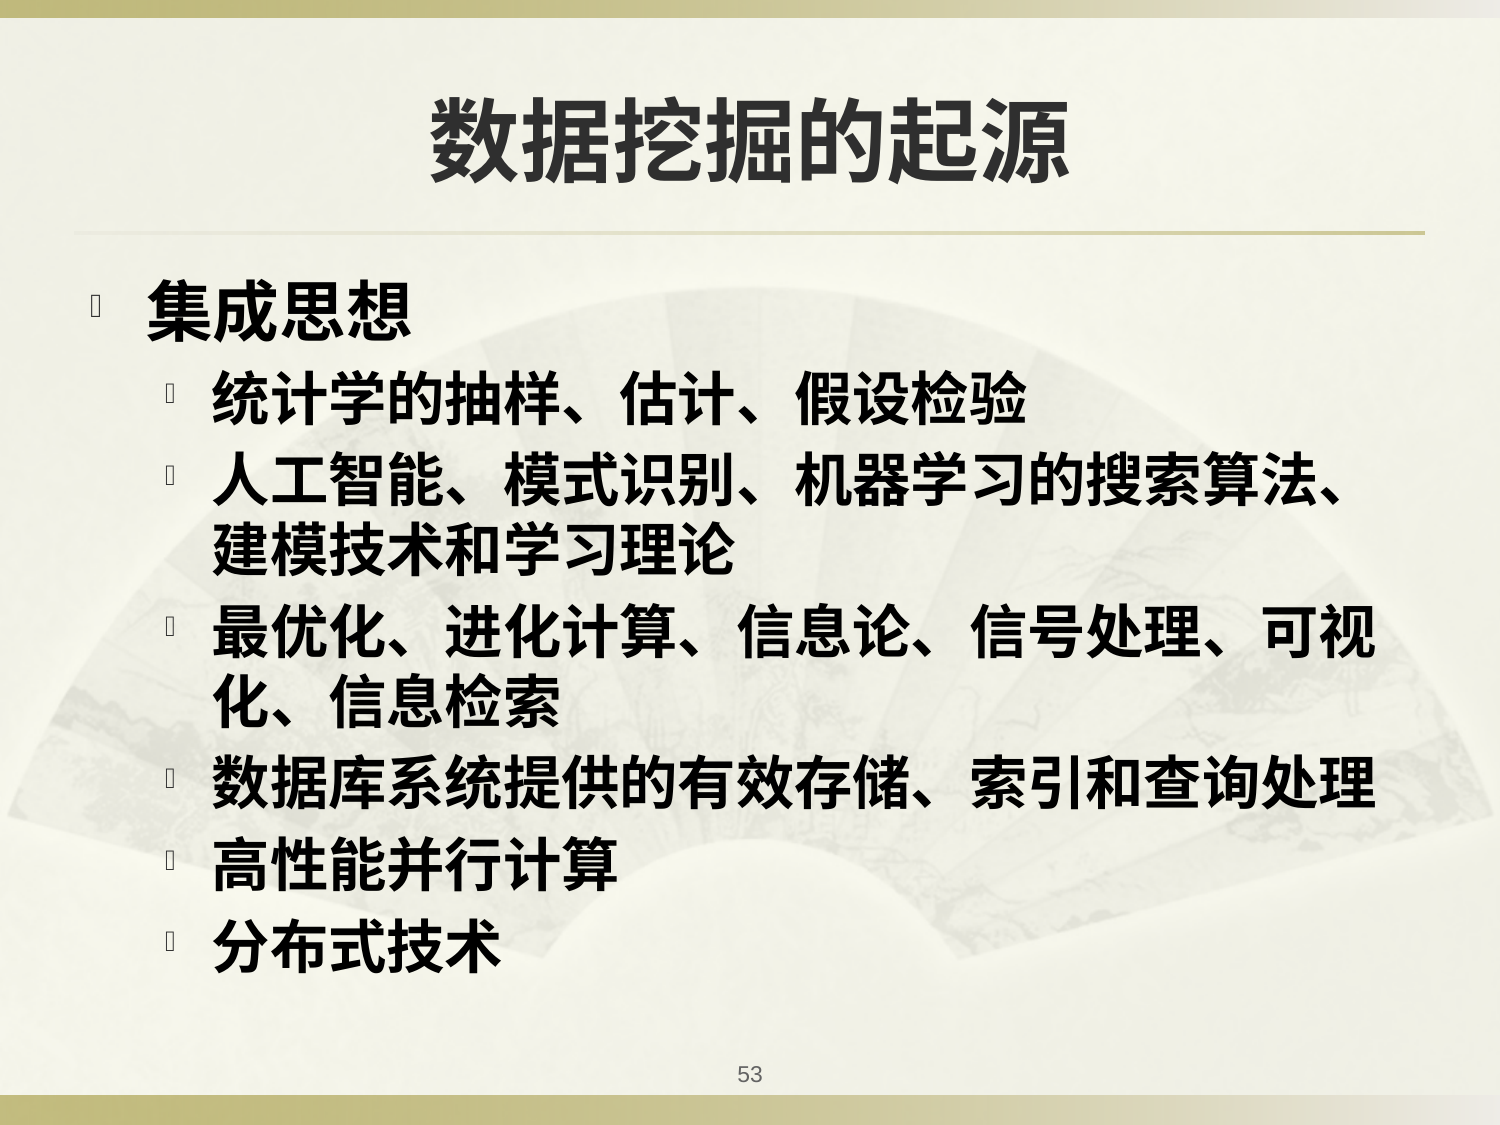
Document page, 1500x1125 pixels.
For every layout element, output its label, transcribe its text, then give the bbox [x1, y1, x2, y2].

list 集成思想 统计学的抽样、估计、假设检验 人工智能、模式识别、机器学习的搜索算法、建模技术和学习理论 最优化、进化计算、信息论、信号处理、可视化、信息检索 数据库系统提供的有效存储、索引和查询处理 高性能并行计算 分布式技术 [75, 262, 1425, 1032]
title 数据挖掘的起源 [75, 45, 1425, 233]
slide_number 53 [675, 1050, 825, 1097]
